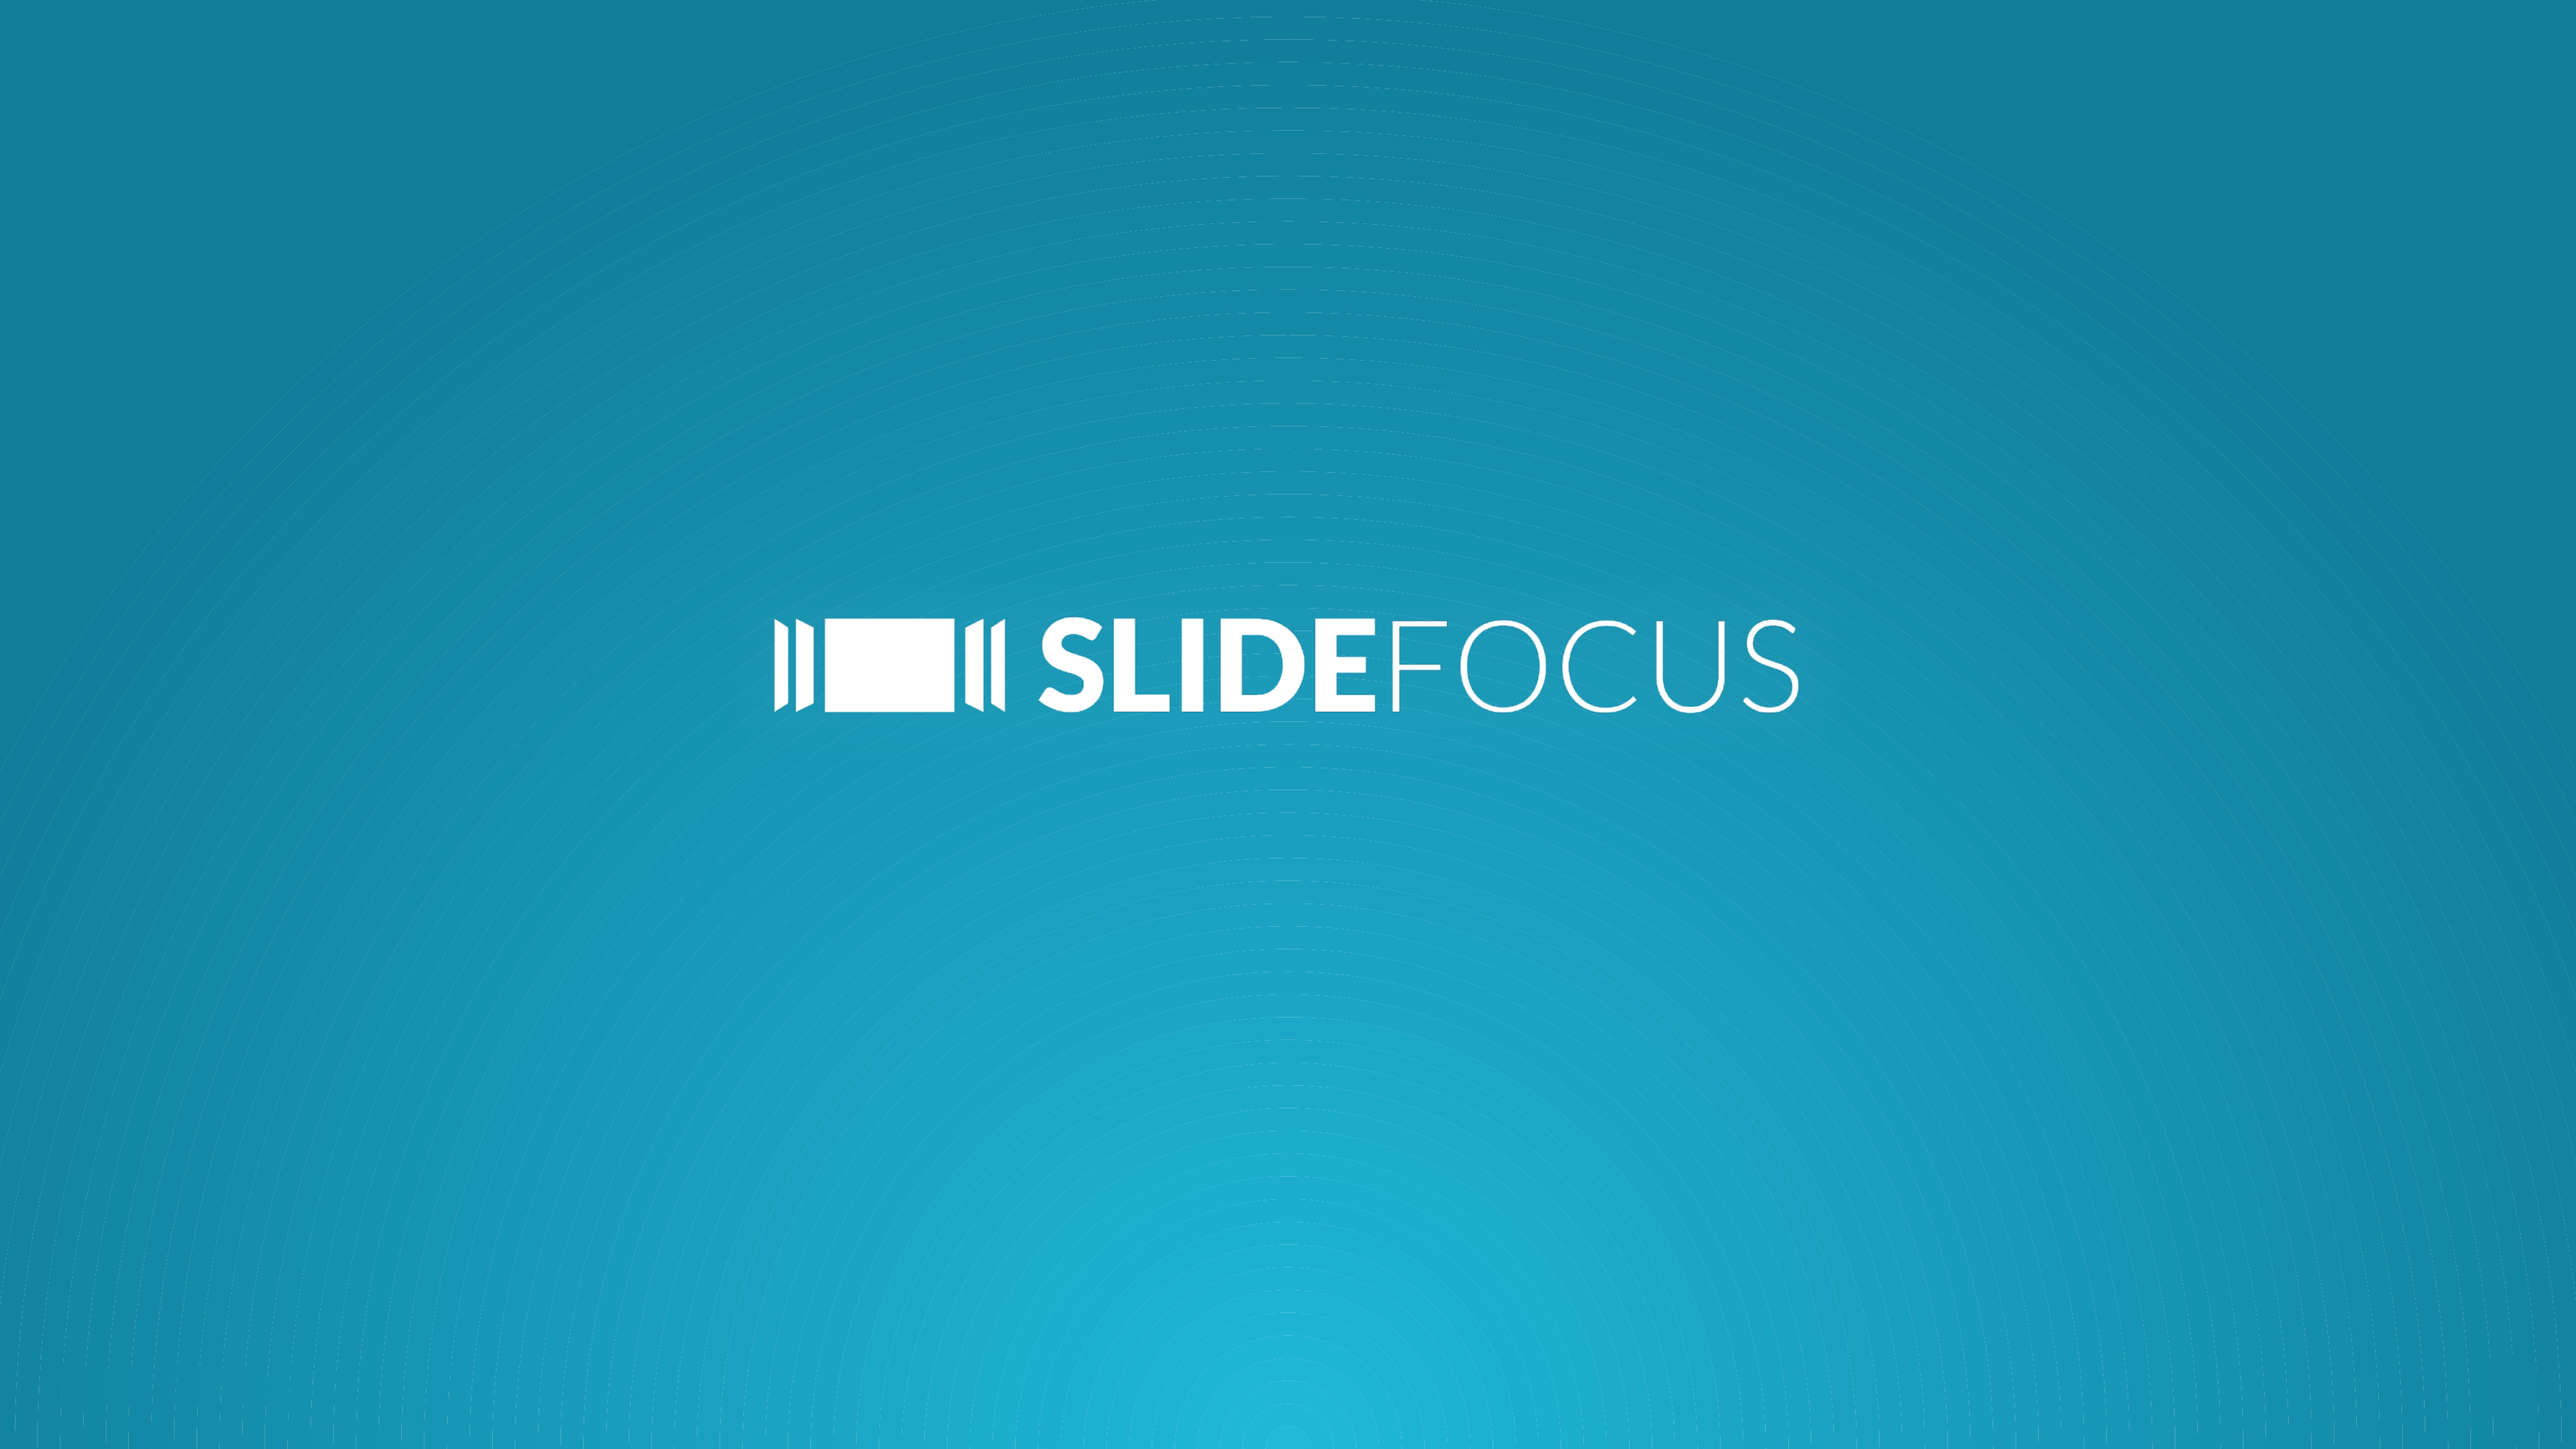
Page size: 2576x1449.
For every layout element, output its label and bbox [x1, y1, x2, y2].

text_box [0, 0, 2576, 1449]
